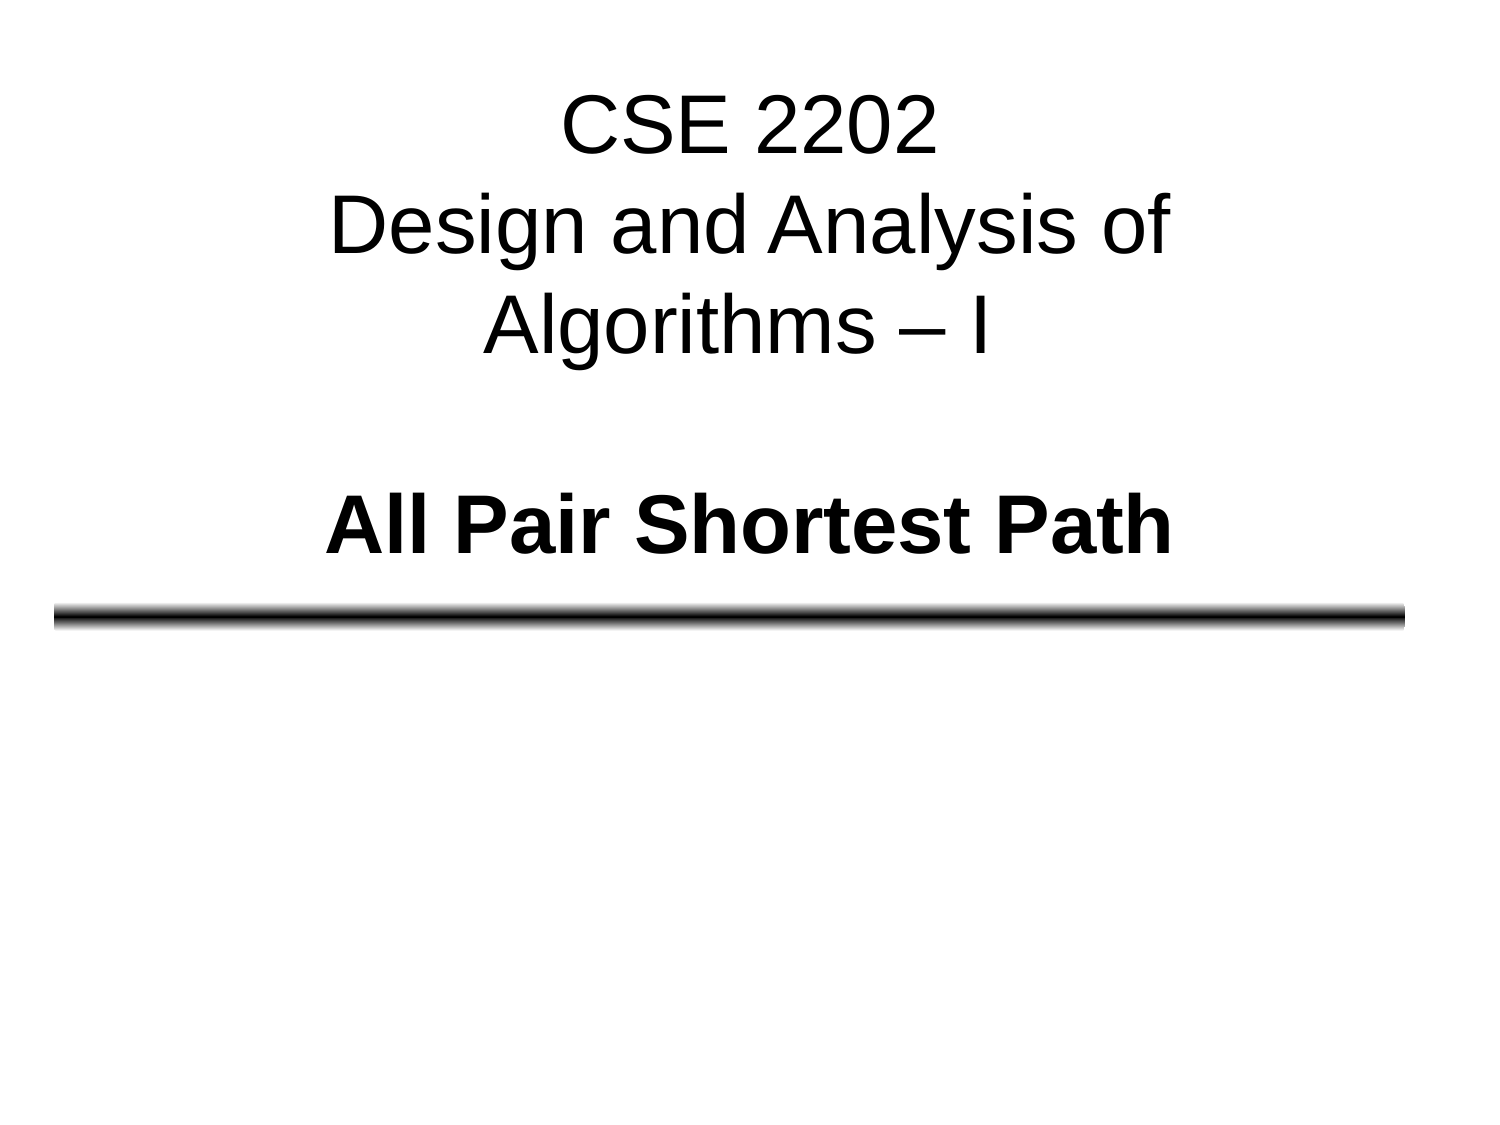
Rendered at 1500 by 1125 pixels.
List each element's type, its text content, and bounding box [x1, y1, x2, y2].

title CSE 2202 Design and Analysis of Algorithms – I All Pair Shortest Path [112, 49, 1388, 591]
